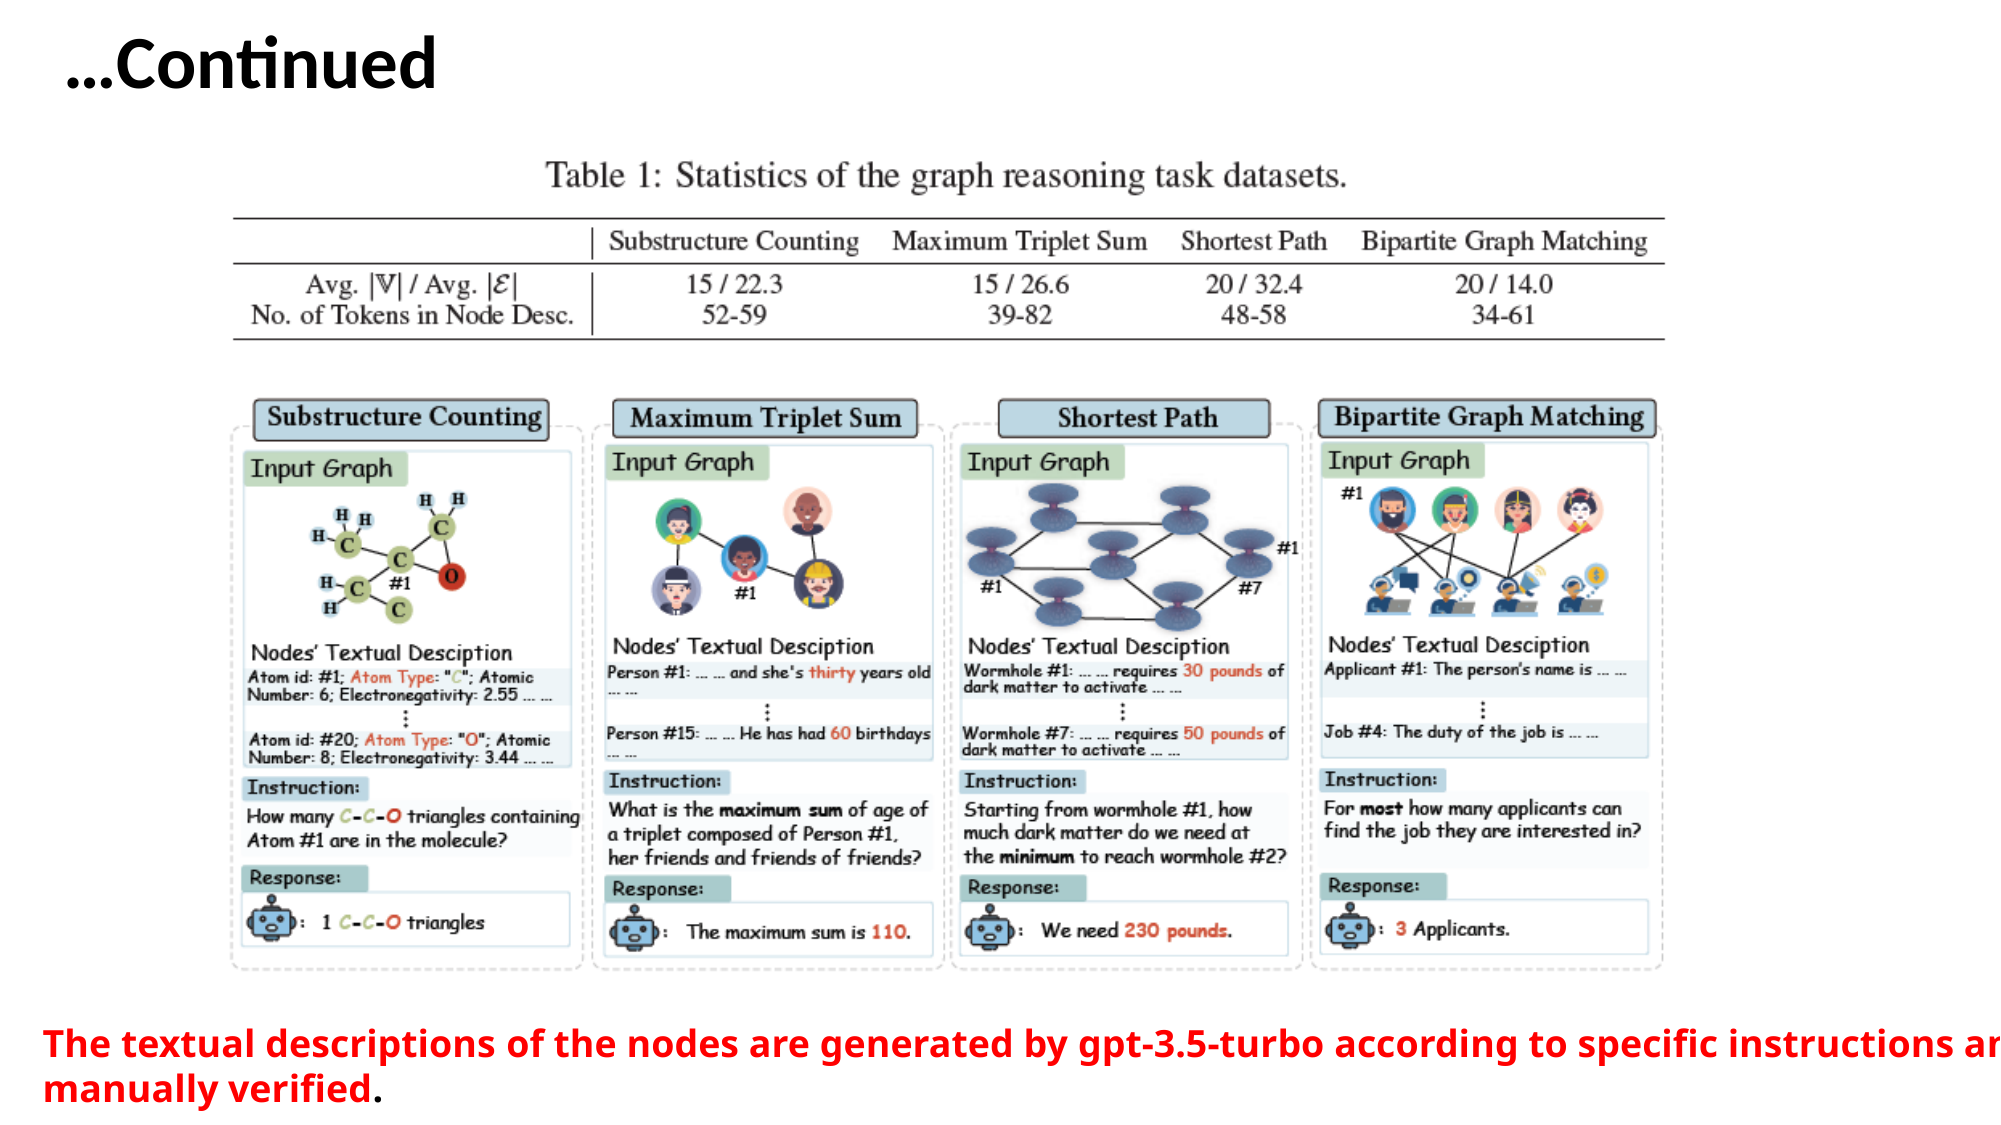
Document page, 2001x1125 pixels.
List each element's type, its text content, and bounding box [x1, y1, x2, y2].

picture [219, 144, 1715, 981]
text_box The textual descriptions of the nodes are generated by gpt-3.5-turbo according to specific instructions and manually verified. [27, 1012, 2000, 1118]
text_box …Continued [48, 6, 1524, 111]
